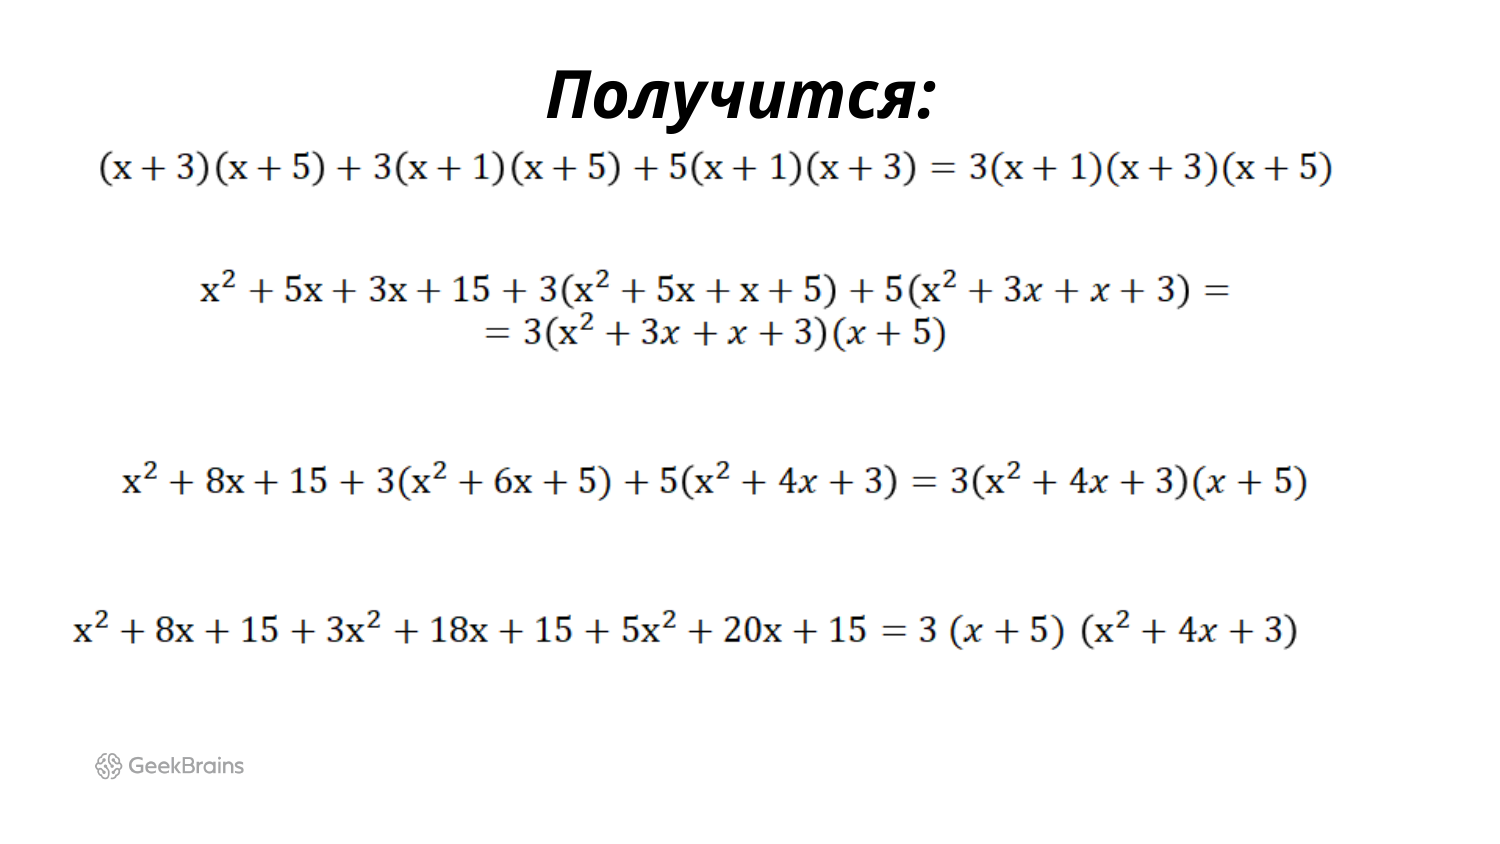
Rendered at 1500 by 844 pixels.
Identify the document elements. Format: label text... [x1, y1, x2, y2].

picture [58, 600, 1442, 669]
picture [24, 138, 1408, 207]
text_box Получится: [46, 36, 1454, 96]
picture [24, 451, 1408, 520]
picture [24, 259, 1408, 371]
